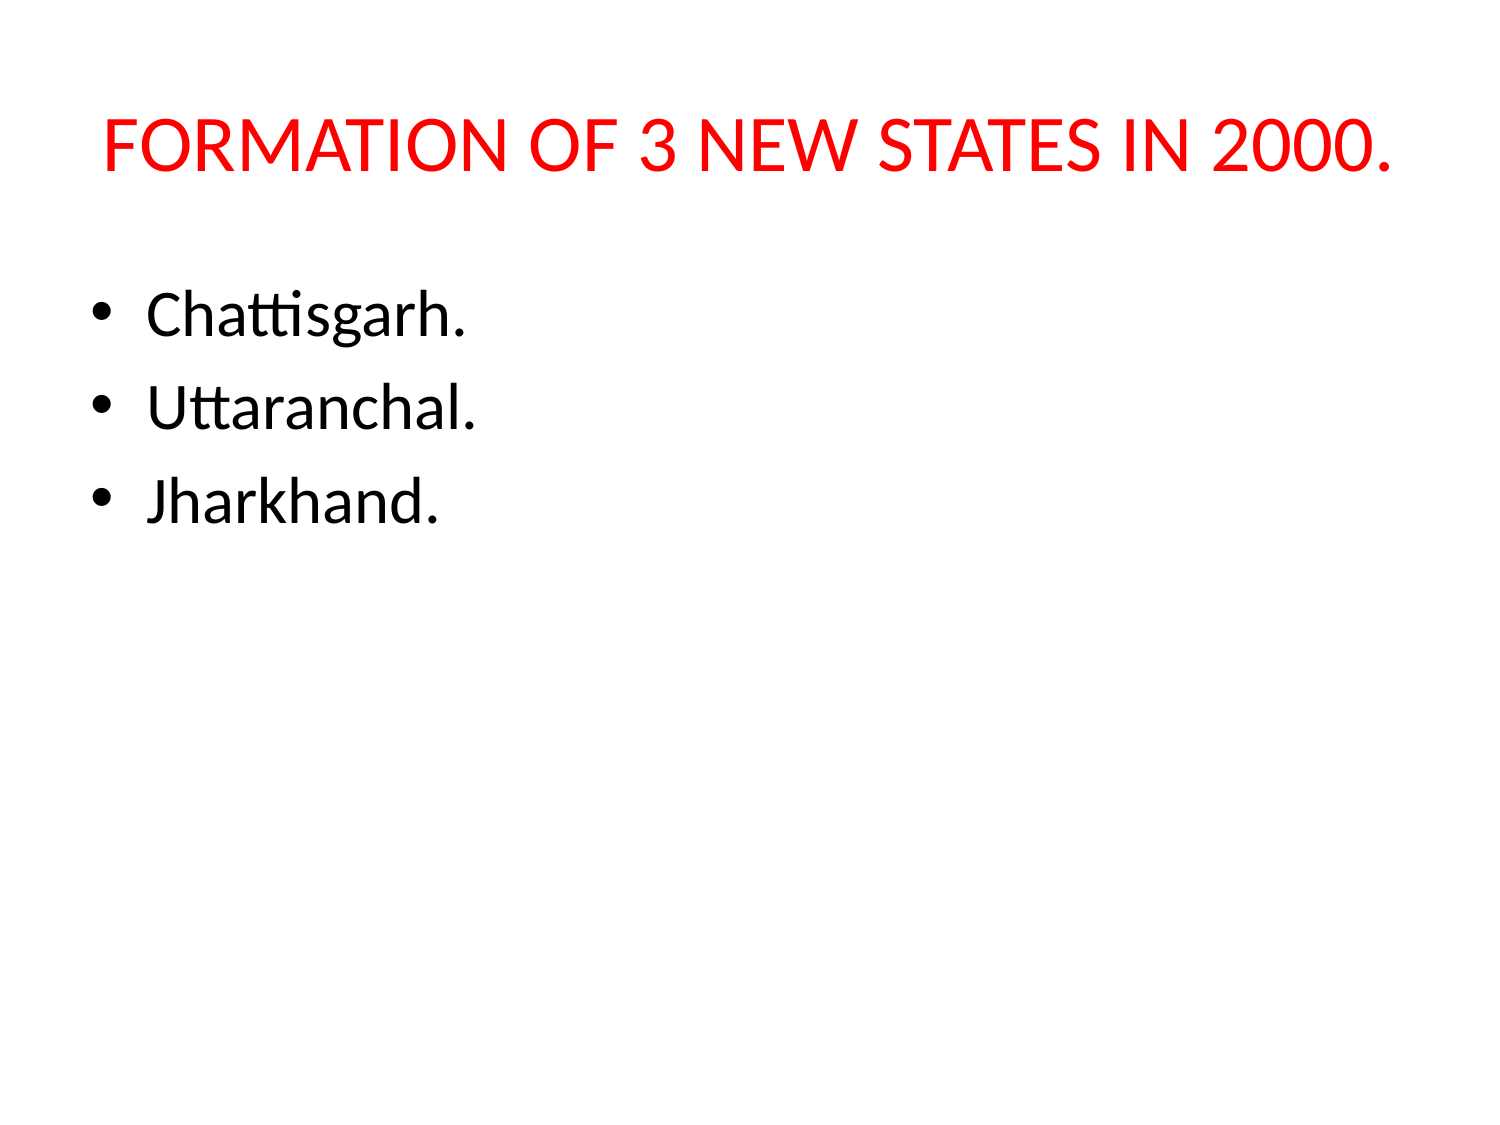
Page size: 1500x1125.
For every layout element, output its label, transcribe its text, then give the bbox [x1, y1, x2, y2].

list Chattisgarh. Uttaranchal. Jharkhand. [75, 262, 1425, 1005]
title FORMATION OF 3 NEW STATES IN 2000. [75, 45, 1425, 233]
